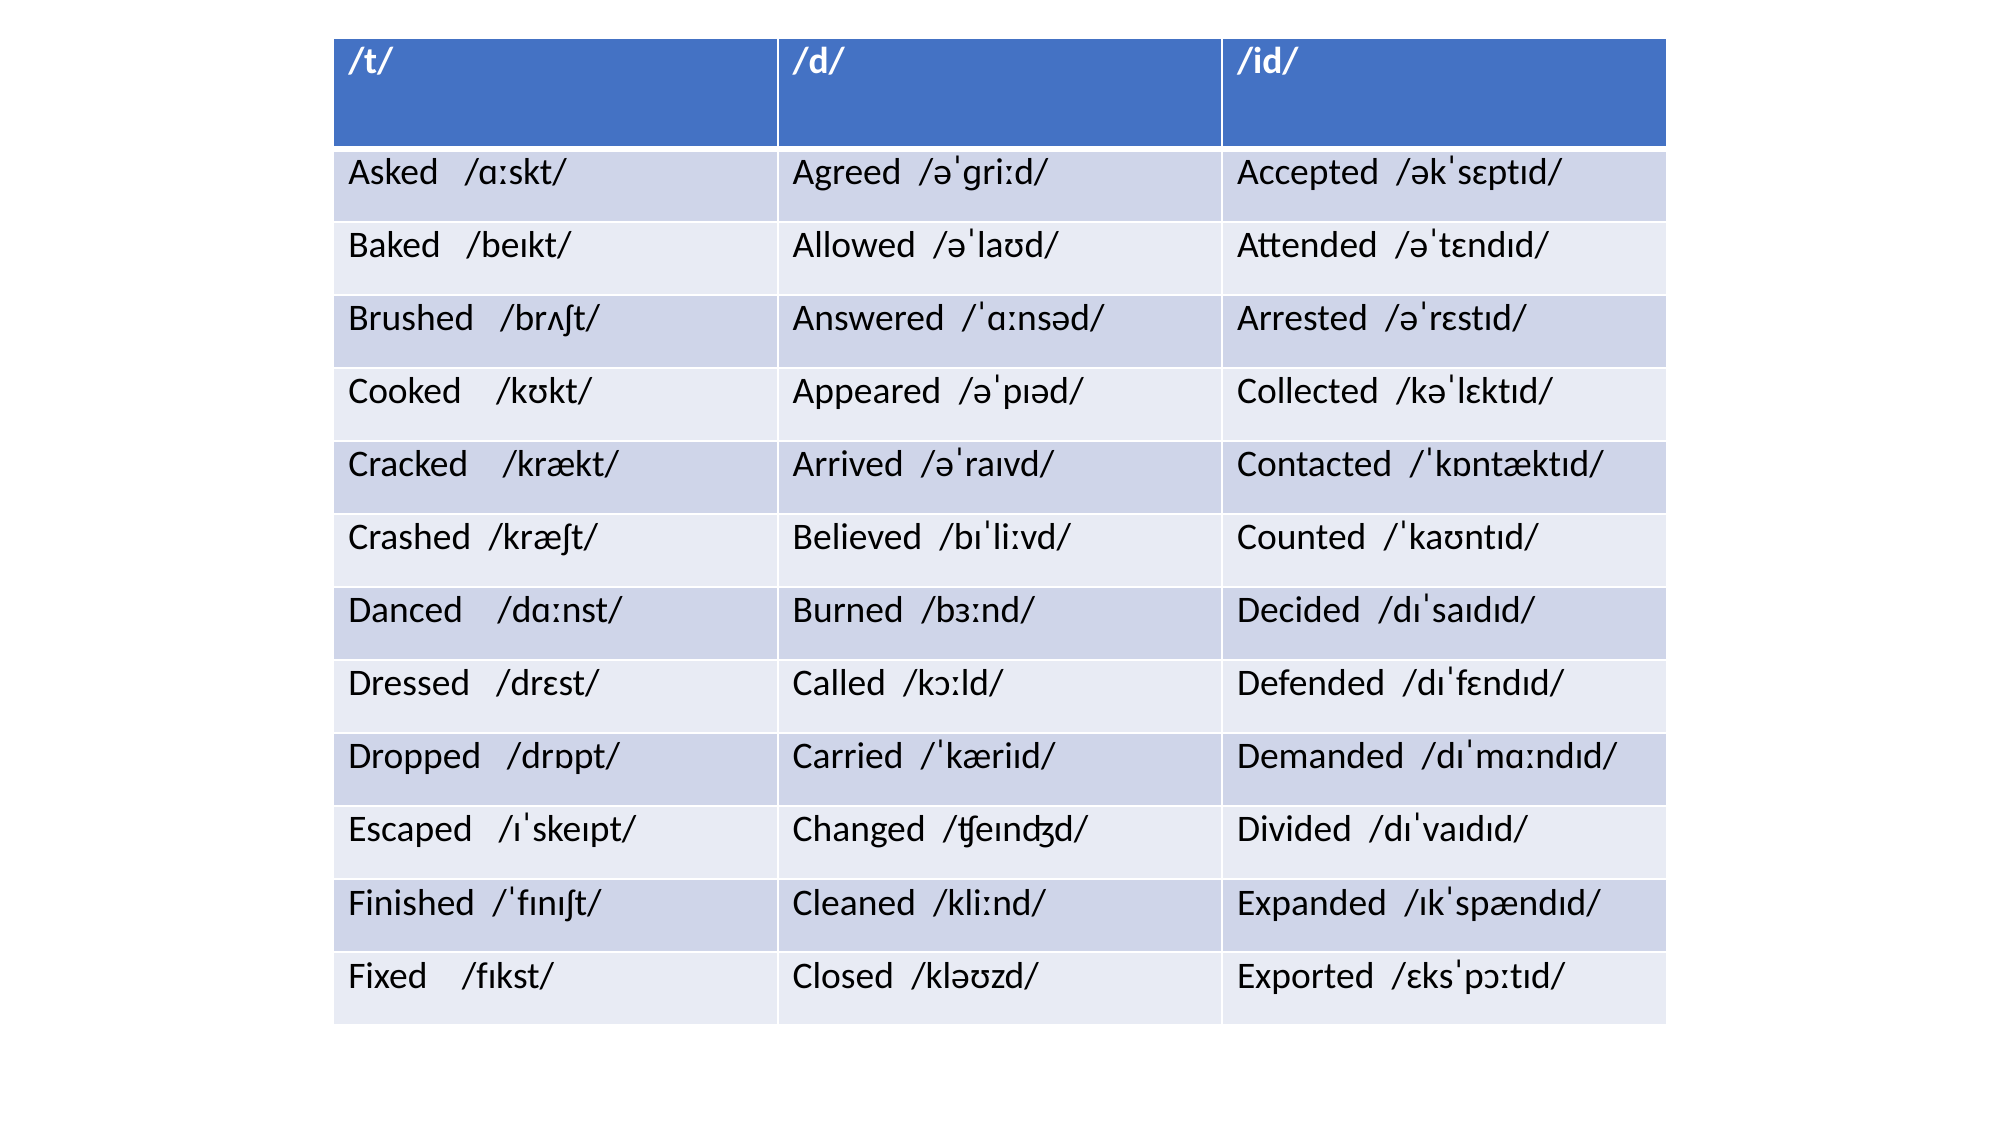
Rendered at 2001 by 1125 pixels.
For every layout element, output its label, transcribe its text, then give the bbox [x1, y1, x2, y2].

table_cell Brushed /brʌʃt/ [334, 296, 777, 367]
table_cell Cleaned /kliːnd/ [779, 880, 1221, 951]
table_cell Expanded /ɪkˈspændɪd/ [1223, 880, 1666, 951]
table_cell Baked /beɪkt/ [334, 223, 777, 294]
table_cell Agreed /əˈɡriːd/ [779, 152, 1221, 221]
table_cell Cooked /kʊkt/ [334, 369, 777, 440]
table_cell Closed /kləʊzd/ [779, 953, 1221, 1024]
table_cell Answered /ˈɑːnsəd/ [779, 296, 1221, 367]
table_cell Arrested /əˈrɛstɪd/ [1223, 296, 1666, 367]
table_cell Finished /ˈfɪnɪʃt/ [334, 880, 777, 951]
table_header /id/ [1223, 39, 1666, 146]
table_cell Attended /əˈtɛndɪd/ [1223, 223, 1666, 294]
table_cell Burned /bɜːnd/ [779, 588, 1221, 659]
table_header /d/ [779, 39, 1221, 146]
table_cell Collected /kəˈlɛktɪd/ [1223, 369, 1666, 440]
table_cell Divided /dɪˈvaɪdɪd/ [1223, 807, 1666, 878]
table_cell Accepted /əkˈsɛptɪd/ [1223, 152, 1666, 221]
table_cell Counted /ˈkaʊntɪd/ [1223, 515, 1666, 586]
table_cell Believed /bɪˈliːvd/ [779, 515, 1221, 586]
table_cell Allowed /əˈlaʊd/ [779, 223, 1221, 294]
table_cell Defended /dɪˈfɛndɪd/ [1223, 661, 1666, 732]
table_header /t/ [334, 39, 777, 146]
table_cell Exported /ɛksˈpɔːtɪd/ [1223, 953, 1666, 1024]
table_cell Appeared /əˈpɪəd/ [779, 369, 1221, 440]
table_cell Dressed /drɛst/ [334, 661, 777, 732]
table_cell Crashed /kræʃt/ [334, 515, 777, 586]
table_cell Arrived /əˈraɪvd/ [779, 442, 1221, 513]
table_cell Called /kɔːld/ [779, 661, 1221, 732]
table_cell Cracked /krækt/ [334, 442, 777, 513]
table_cell Demanded /dɪˈmɑːndɪd/ [1223, 734, 1666, 805]
table_cell Carried /ˈkæriɪd/ [779, 734, 1221, 805]
table_cell Danced /dɑːnst/ [334, 588, 777, 659]
table_cell Asked /ɑːskt/ [334, 152, 777, 221]
table_cell Decided /dɪˈsaɪdɪd/ [1223, 588, 1666, 659]
table_cell Dropped /drɒpt/ [334, 734, 777, 805]
table_cell Contacted /ˈkɒntæktɪd/ [1223, 442, 1666, 513]
table_cell Fixed /fɪkst/ [334, 953, 777, 1024]
table_cell Changed /ʧeɪnʤd/ [779, 807, 1221, 878]
table_cell Escaped /ɪˈskeɪpt/ [334, 807, 777, 878]
